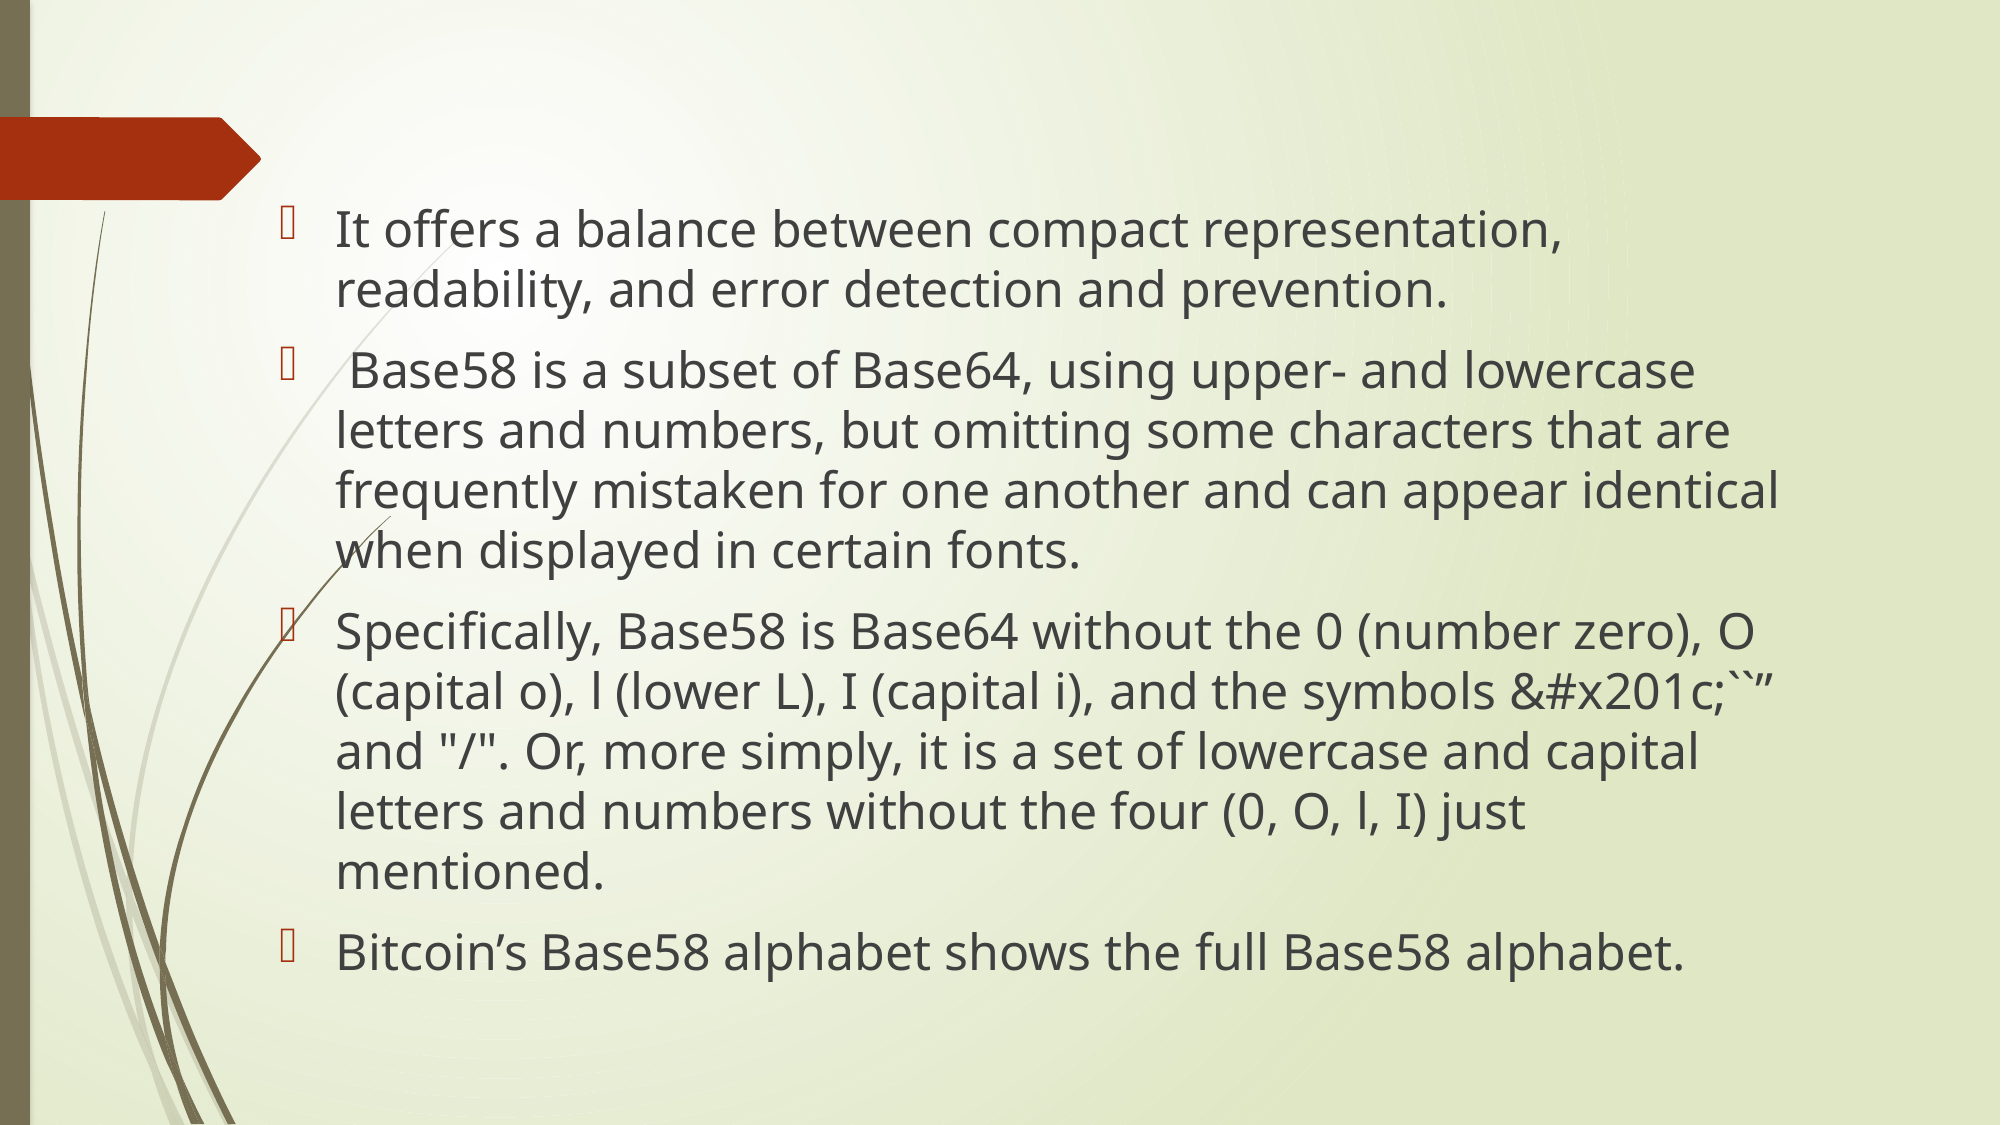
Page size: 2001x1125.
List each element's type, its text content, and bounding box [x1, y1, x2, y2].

list It offers a balance between compact representation, readability, and error detection and prevention. Base58 is a subset of Base64, using upper- and lowercase letters and numbers, but omitting some characters that are frequently mistaken for one another and can appear identical when displayed in certain fonts. Specifically, Base58 is Base64 without the 0 (number zero), O (capital o), l (lower L), I (capital i), and the symbols &#x201c;``” and "/". Or, more simply, it is a set of lowercase and capital letters and numbers without the four (0, O, l, I) just mentioned. Bitcoin’s Base58 alphabet shows the full Base58 alphabet. [264, 190, 1800, 811]
